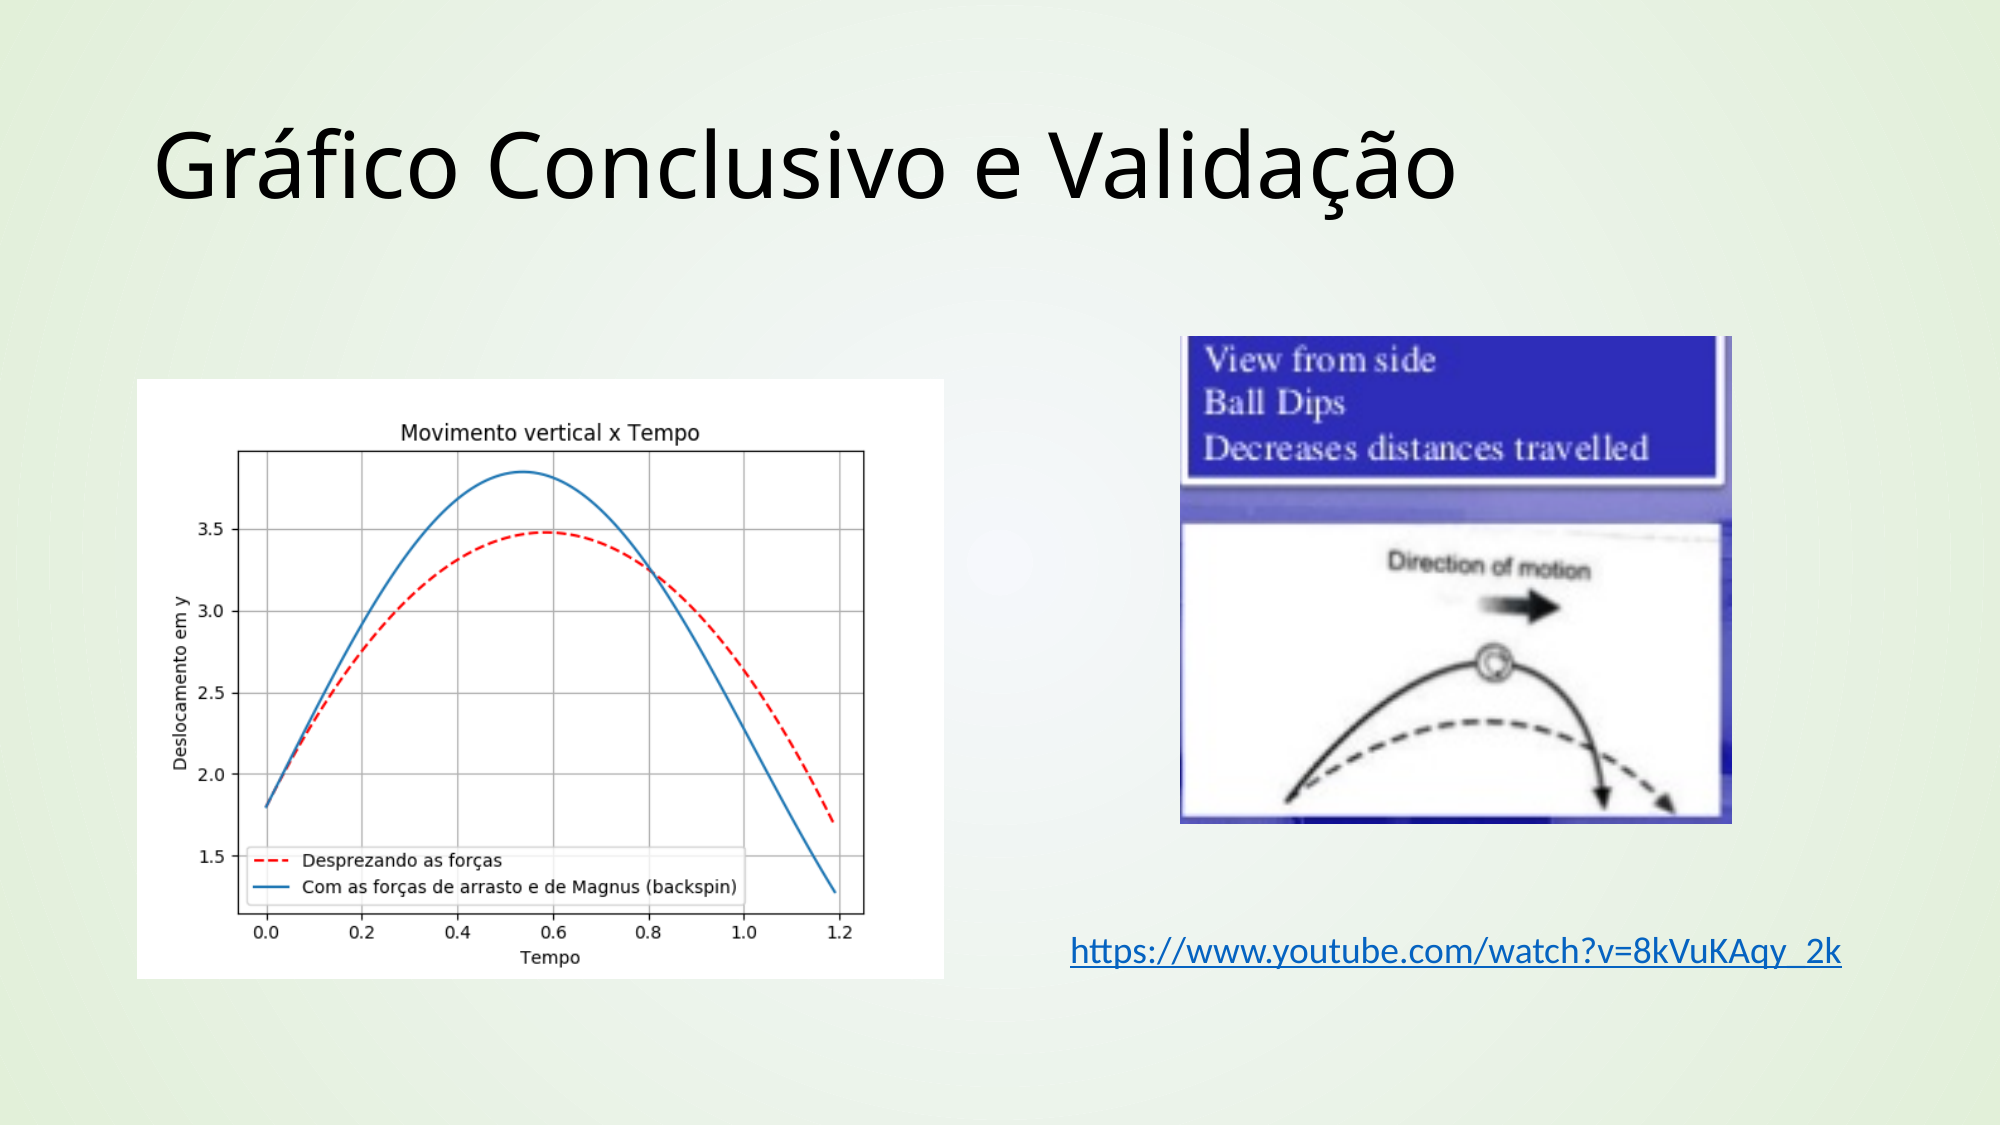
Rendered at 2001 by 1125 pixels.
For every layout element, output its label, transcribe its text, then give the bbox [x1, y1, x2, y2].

picture [137, 379, 944, 979]
text_box https://www.youtube.com/watch?v=8kVuKAqy_2k [1055, 918, 1858, 978]
picture [1180, 336, 1732, 824]
title Gráfico Conclusivo e Validação [137, 59, 1863, 278]
